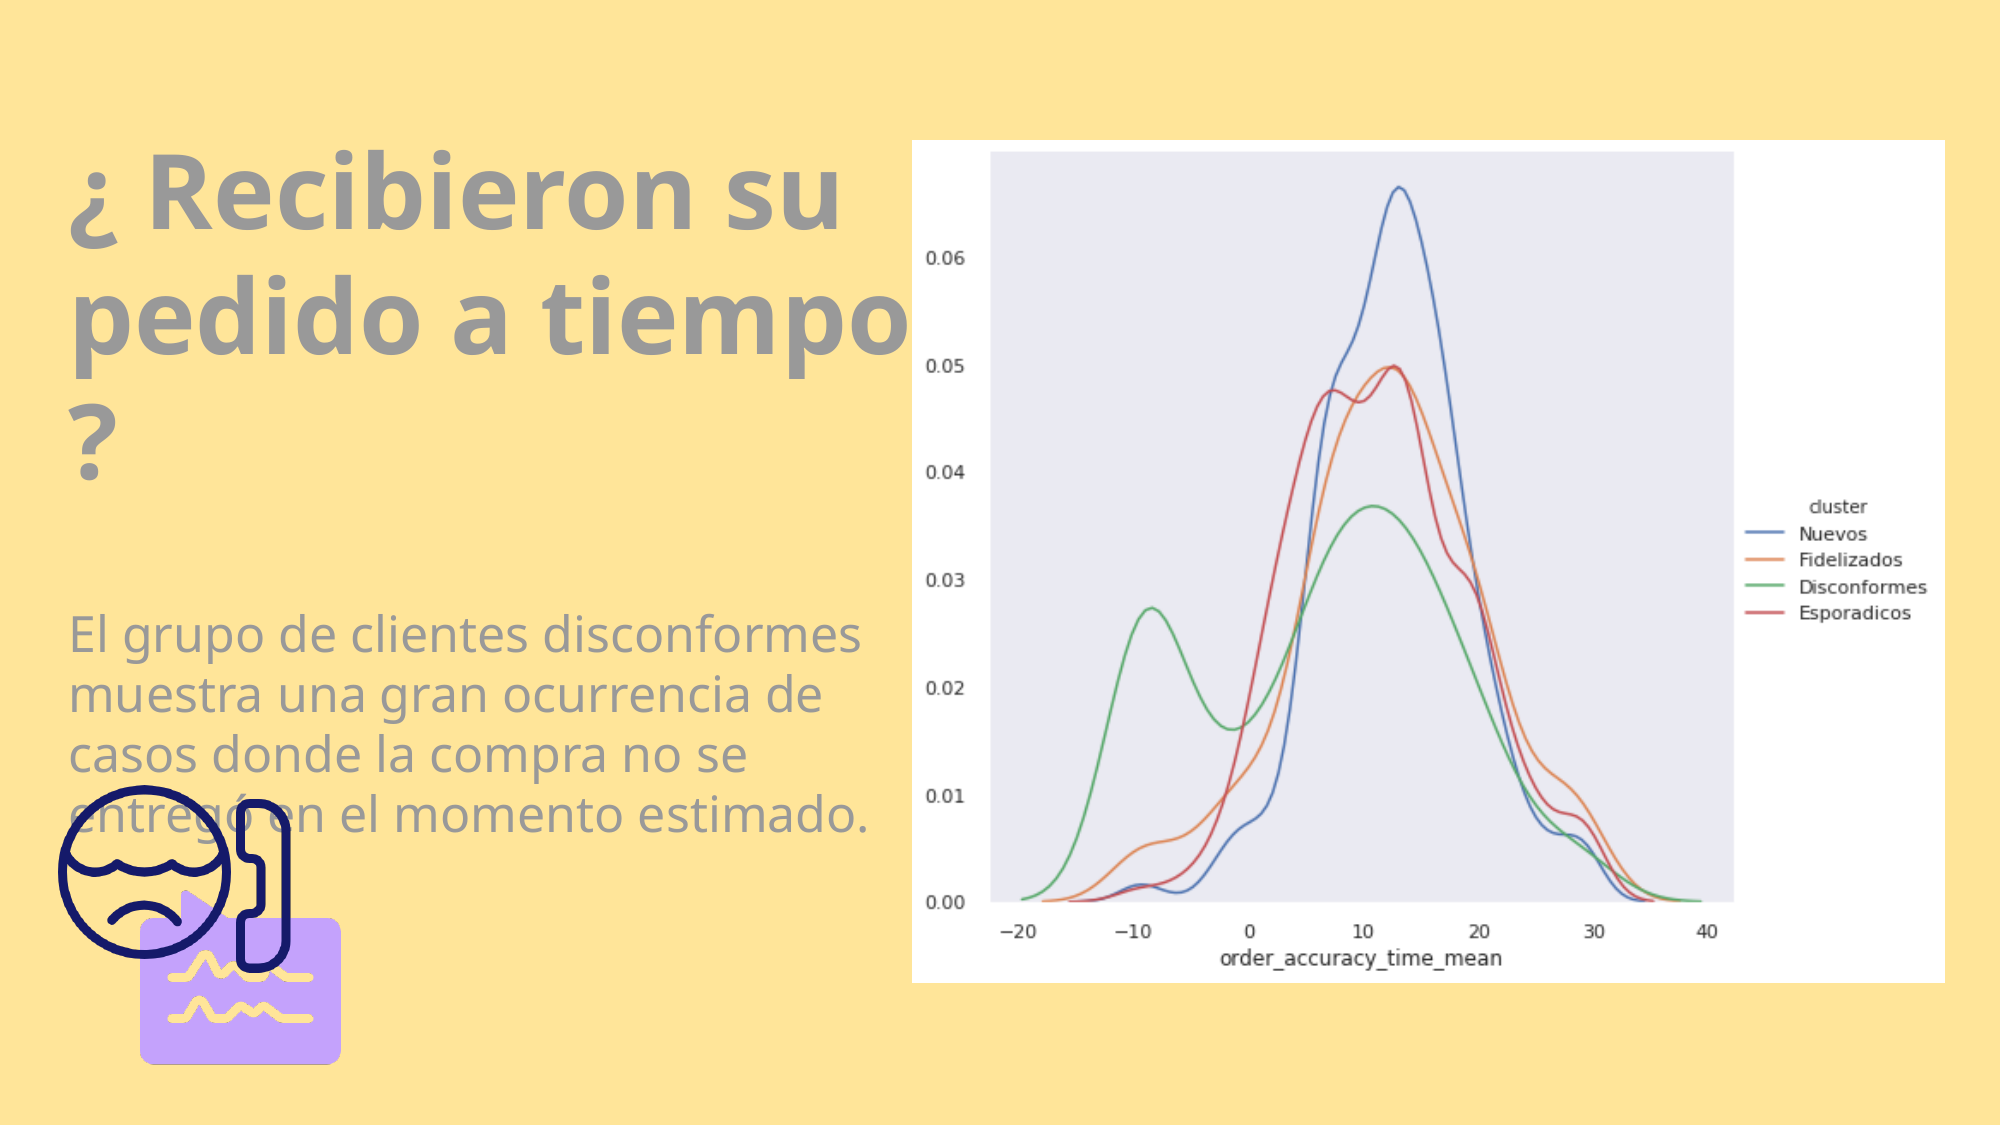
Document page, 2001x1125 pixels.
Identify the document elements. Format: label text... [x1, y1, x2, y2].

picture [52, 778, 346, 1071]
subtitle ¿ Recibieron su pedido a tiempo ? El grupo de clientes disconformes muestra una gran ocurrencia de casos donde la compra no se entregó en el momento estimado. [53, 118, 953, 704]
picture [911, 140, 1946, 984]
